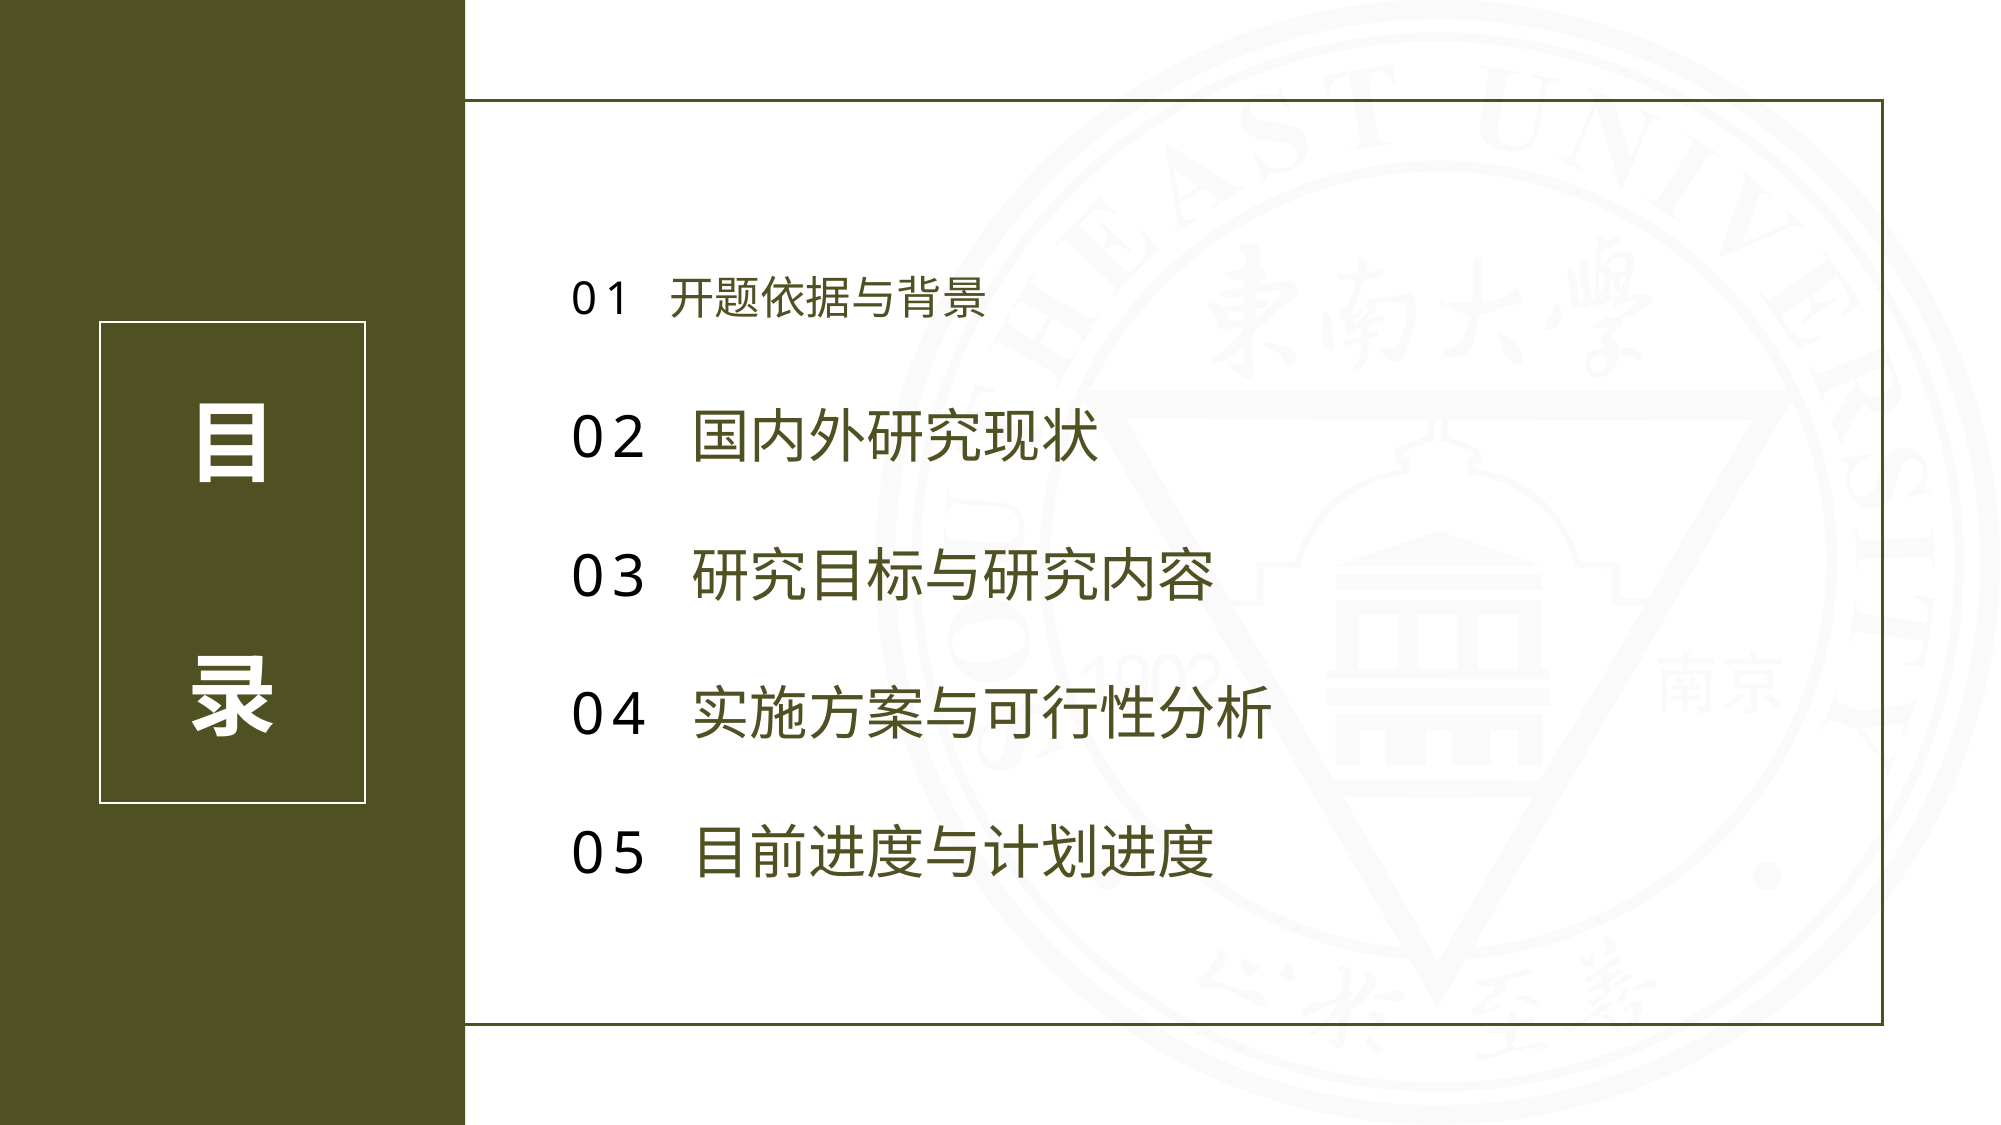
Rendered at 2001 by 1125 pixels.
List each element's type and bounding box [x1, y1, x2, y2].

text_box [556, 242, 1811, 883]
